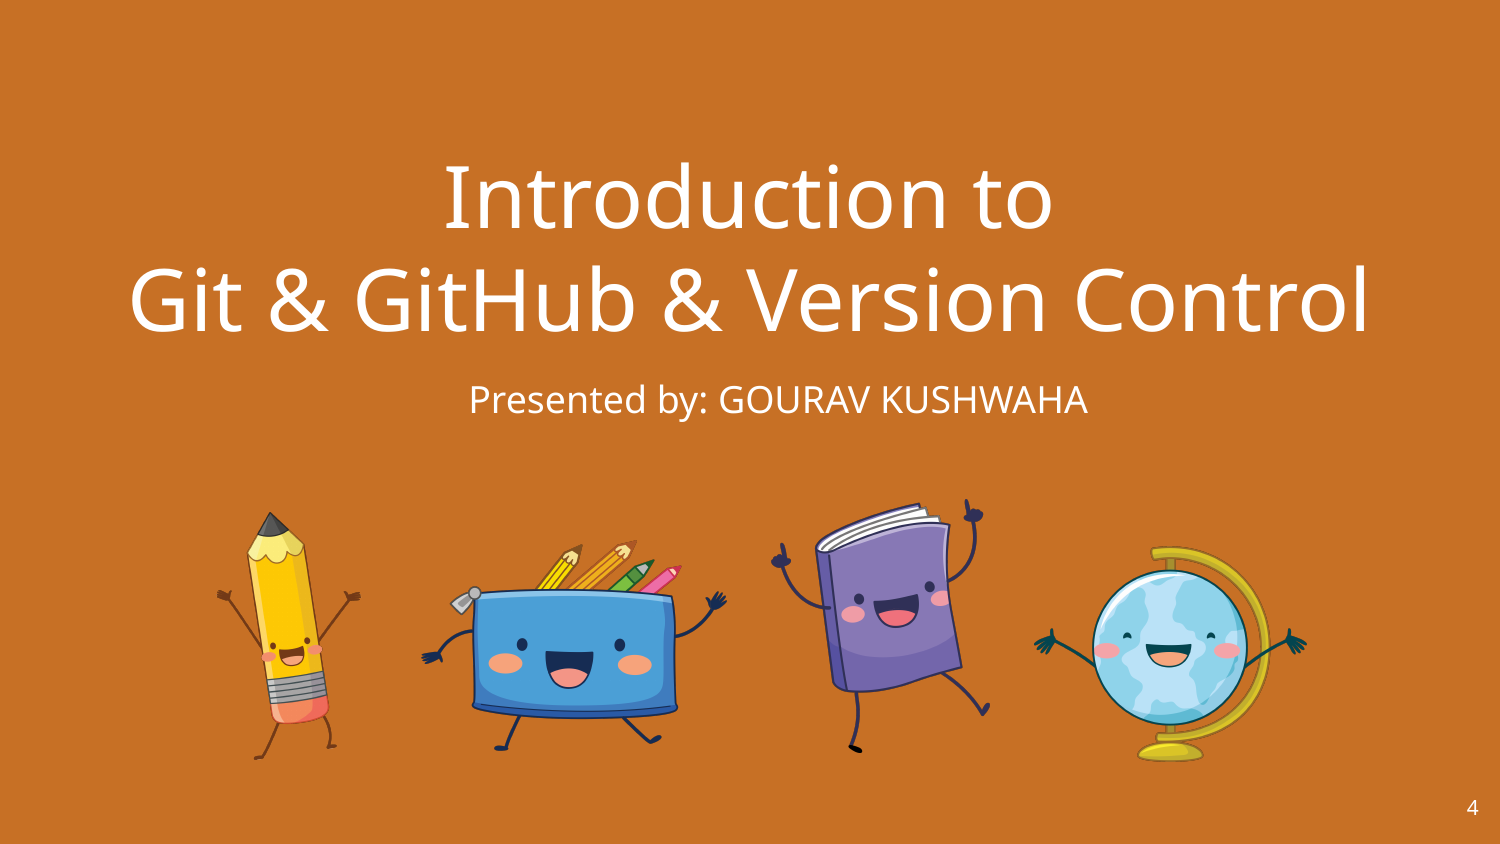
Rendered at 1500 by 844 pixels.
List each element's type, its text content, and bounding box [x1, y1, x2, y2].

slide_number ‹#› [1403, 779, 1494, 844]
picture [771, 499, 991, 753]
list Introduction to Git & GitHub & Version Control [111, 108, 1390, 363]
picture [1034, 546, 1307, 762]
picture [420, 539, 727, 751]
picture [206, 501, 382, 762]
list Presented by: GOURAV KUSHWAHA [356, 375, 1201, 501]
